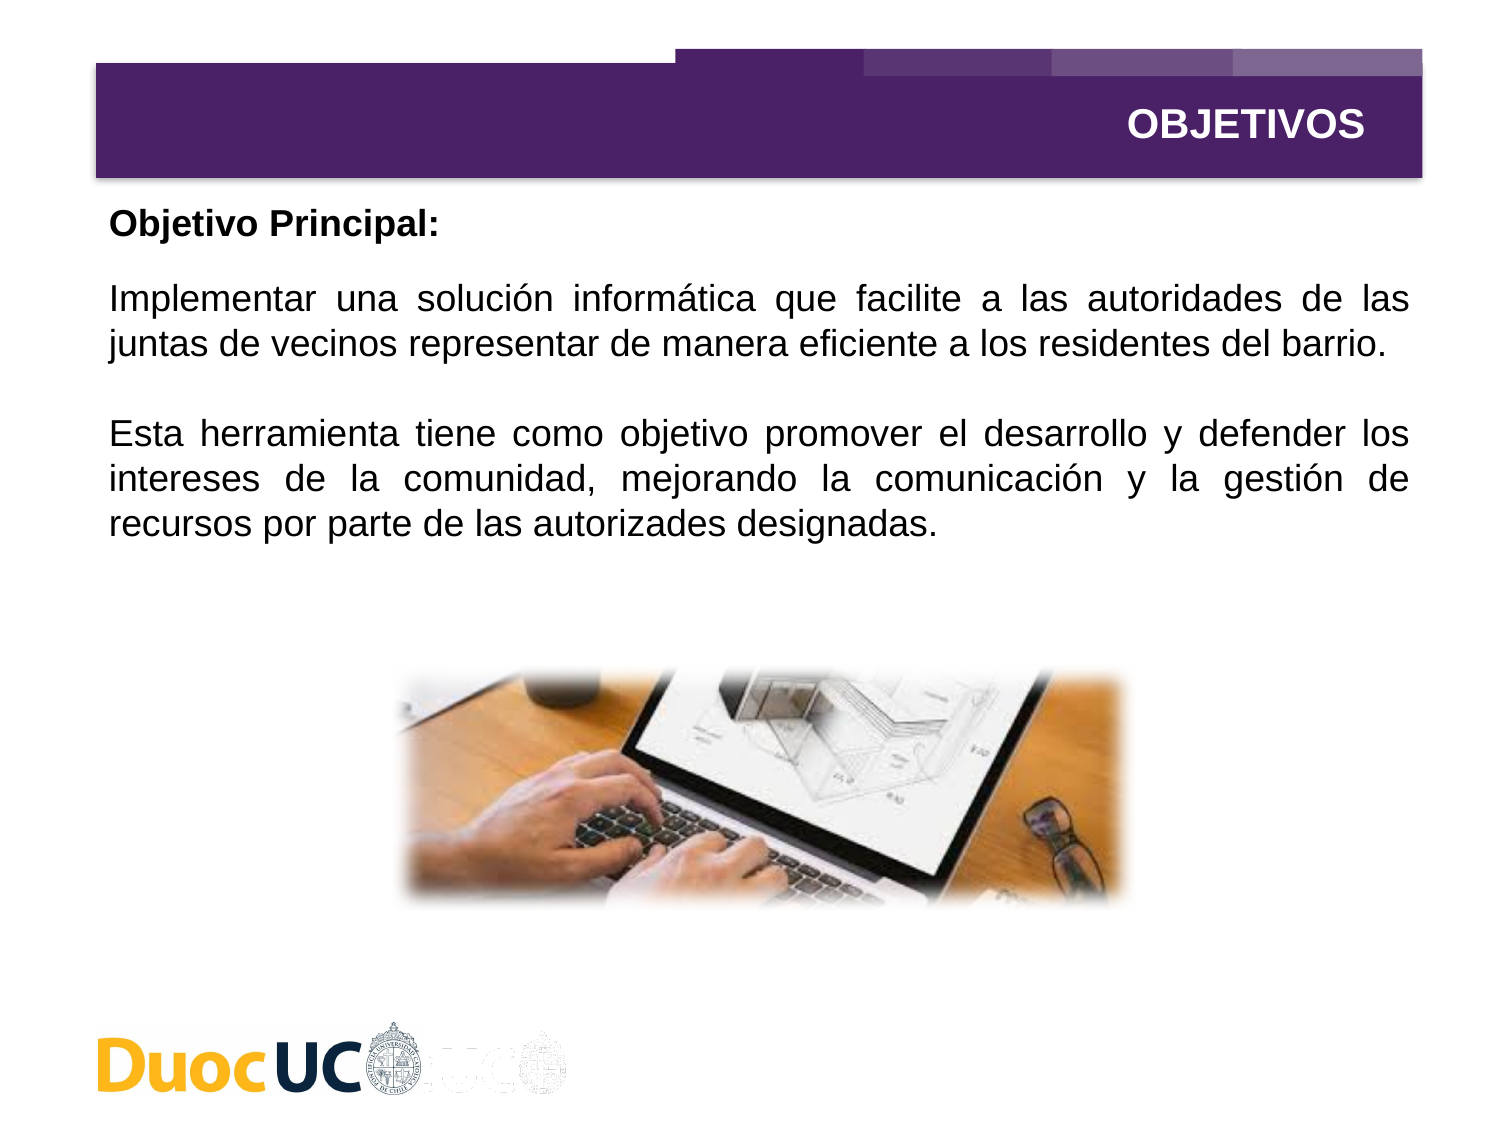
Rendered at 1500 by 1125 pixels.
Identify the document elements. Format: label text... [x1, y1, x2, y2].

text_box OBJETIVOS [847, 89, 1381, 155]
picture [391, 664, 1136, 911]
picture [96, 1021, 566, 1095]
list Implementar una solución informática que facilite a las autoridades de las juntas de vecinos representar de manera eficiente a los residentes del barrio. Esta herramienta tiene como objetivo promover el desarrollo y defender los intereses de la comunidad, mejorando la comunicación y la gestión de recursos por parte de las autorizades designadas. [75, 266, 1425, 583]
text_box Objetivo Principal: [74, 191, 1425, 255]
